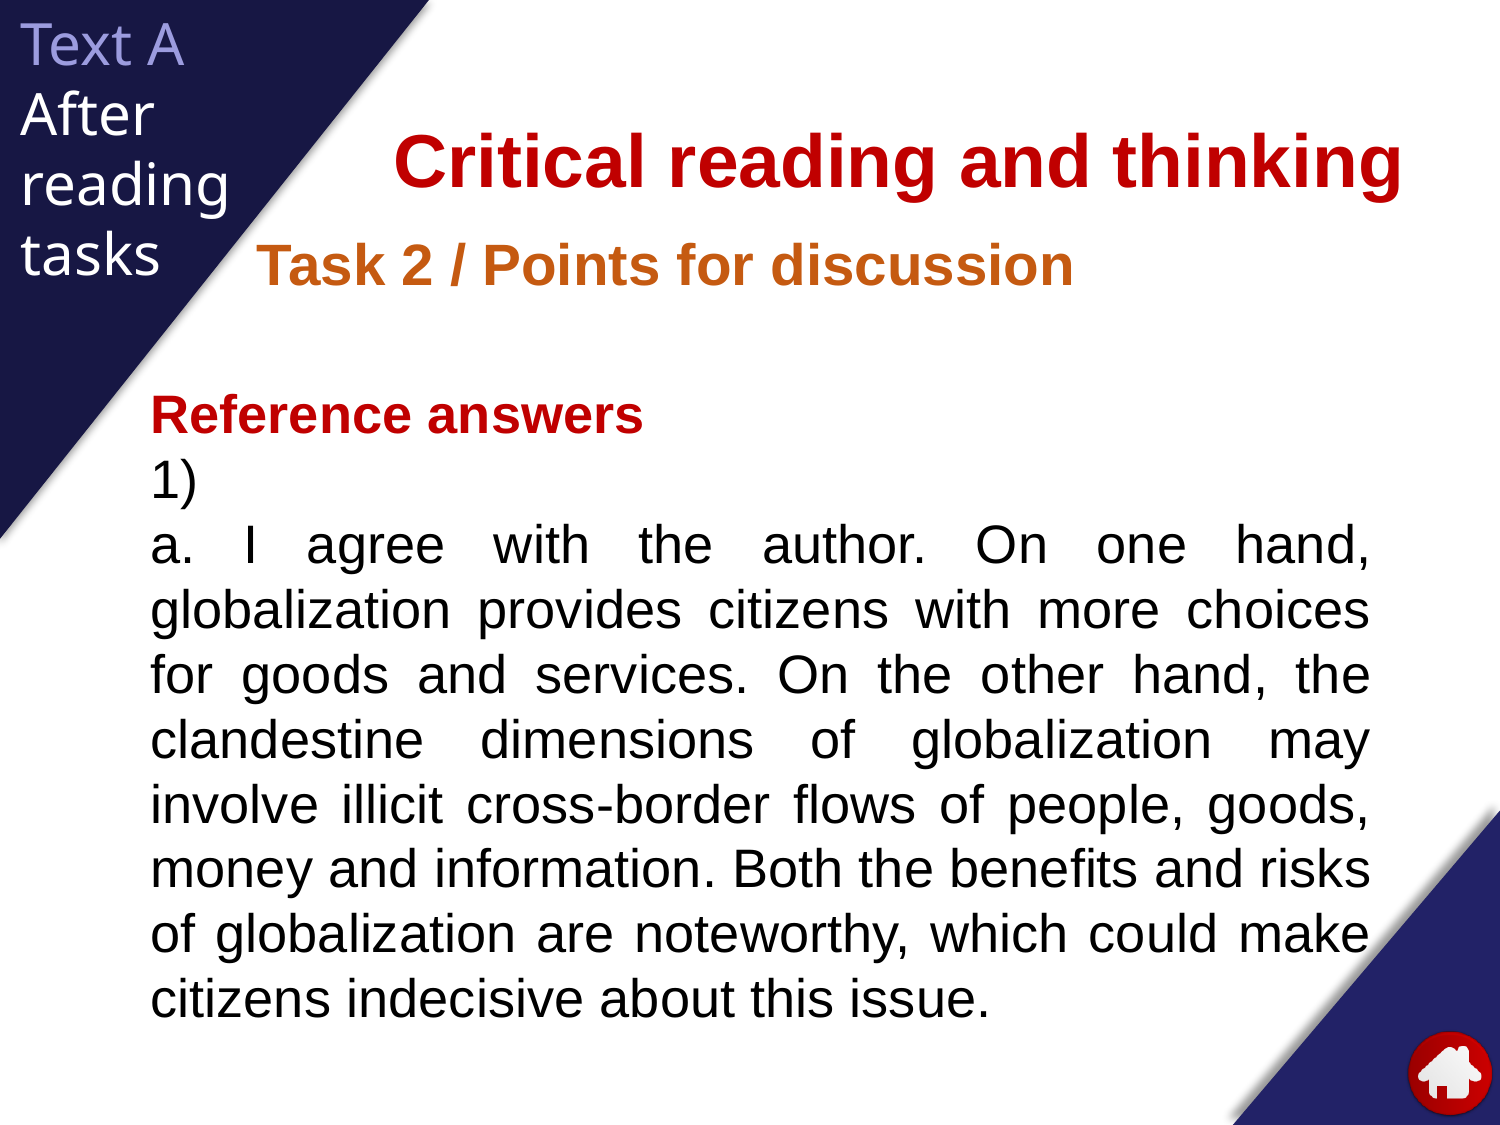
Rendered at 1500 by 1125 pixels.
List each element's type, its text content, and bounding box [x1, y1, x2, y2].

text_box [1231, 808, 1500, 1125]
text_box Text A After reading tasks [5, 26, 339, 268]
text_box Critical reading and thinking [378, 105, 1420, 210]
text_box [0, 0, 431, 541]
picture [1399, 1024, 1500, 1125]
text_box Reference answers 1) a. I agree with the author. On one hand, globalization provides citizens with more choices for goods and services. On the other hand, the clandestine dimensions of globalization may involve illicit cross-border flows of people, goods, money and information. Both the benefits and risks of globalization are noteworthy, which could make citizens indecisive about this issue. [135, 371, 1388, 1037]
text_box Task 2 / Points for discussion [242, 219, 1164, 305]
